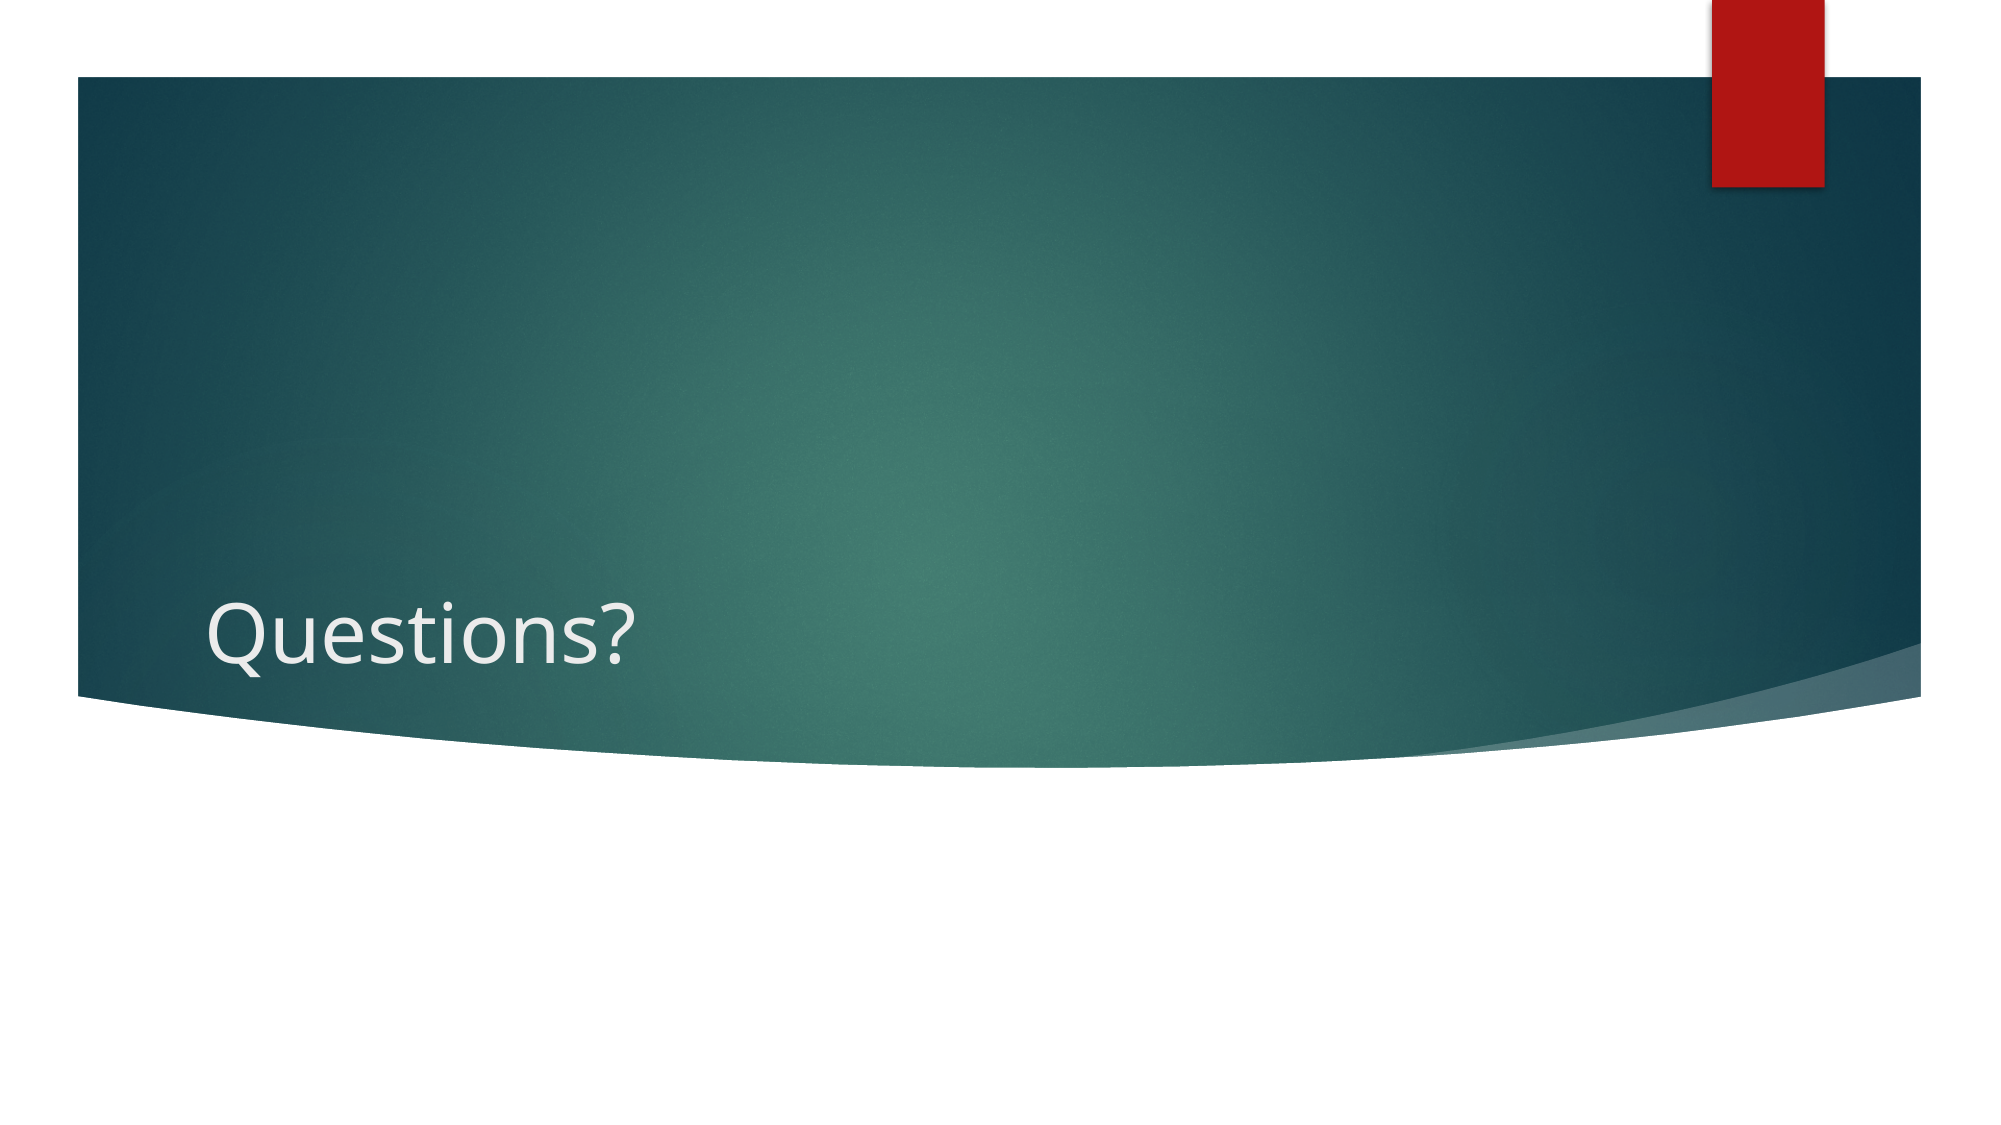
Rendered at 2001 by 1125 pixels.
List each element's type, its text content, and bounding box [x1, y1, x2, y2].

title Questions? [189, 389, 1644, 688]
